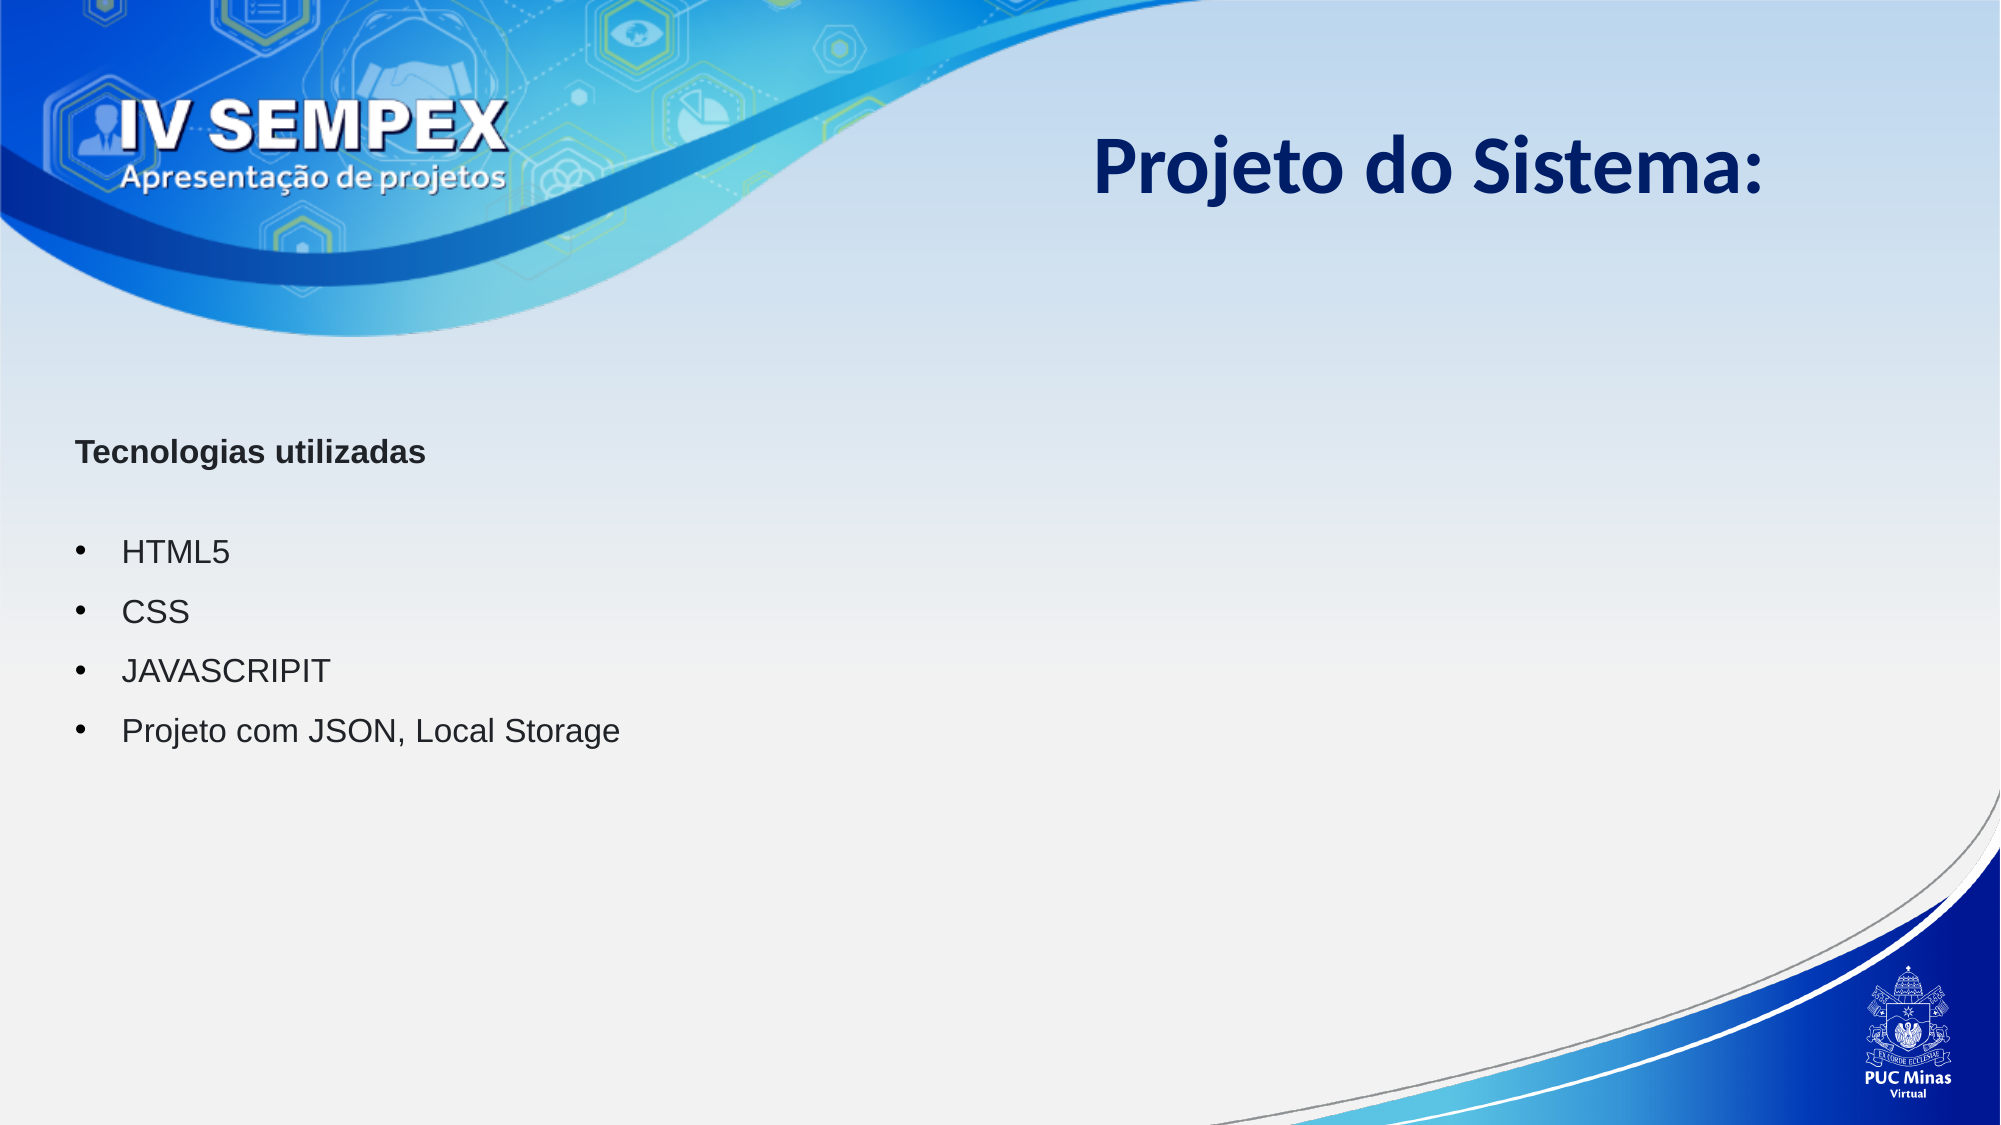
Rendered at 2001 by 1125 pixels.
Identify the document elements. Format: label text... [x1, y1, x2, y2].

picture [0, 0, 1351, 337]
title Projeto do Sistema: [1354, 103, 1955, 230]
picture [981, 753, 2000, 1125]
text_box Tecnologias utilizadas HTML5 CSS JAVASCRIPIT Projeto com JSON, Local Storage [59, 390, 1410, 789]
text_box [0, 0, 2000, 1125]
